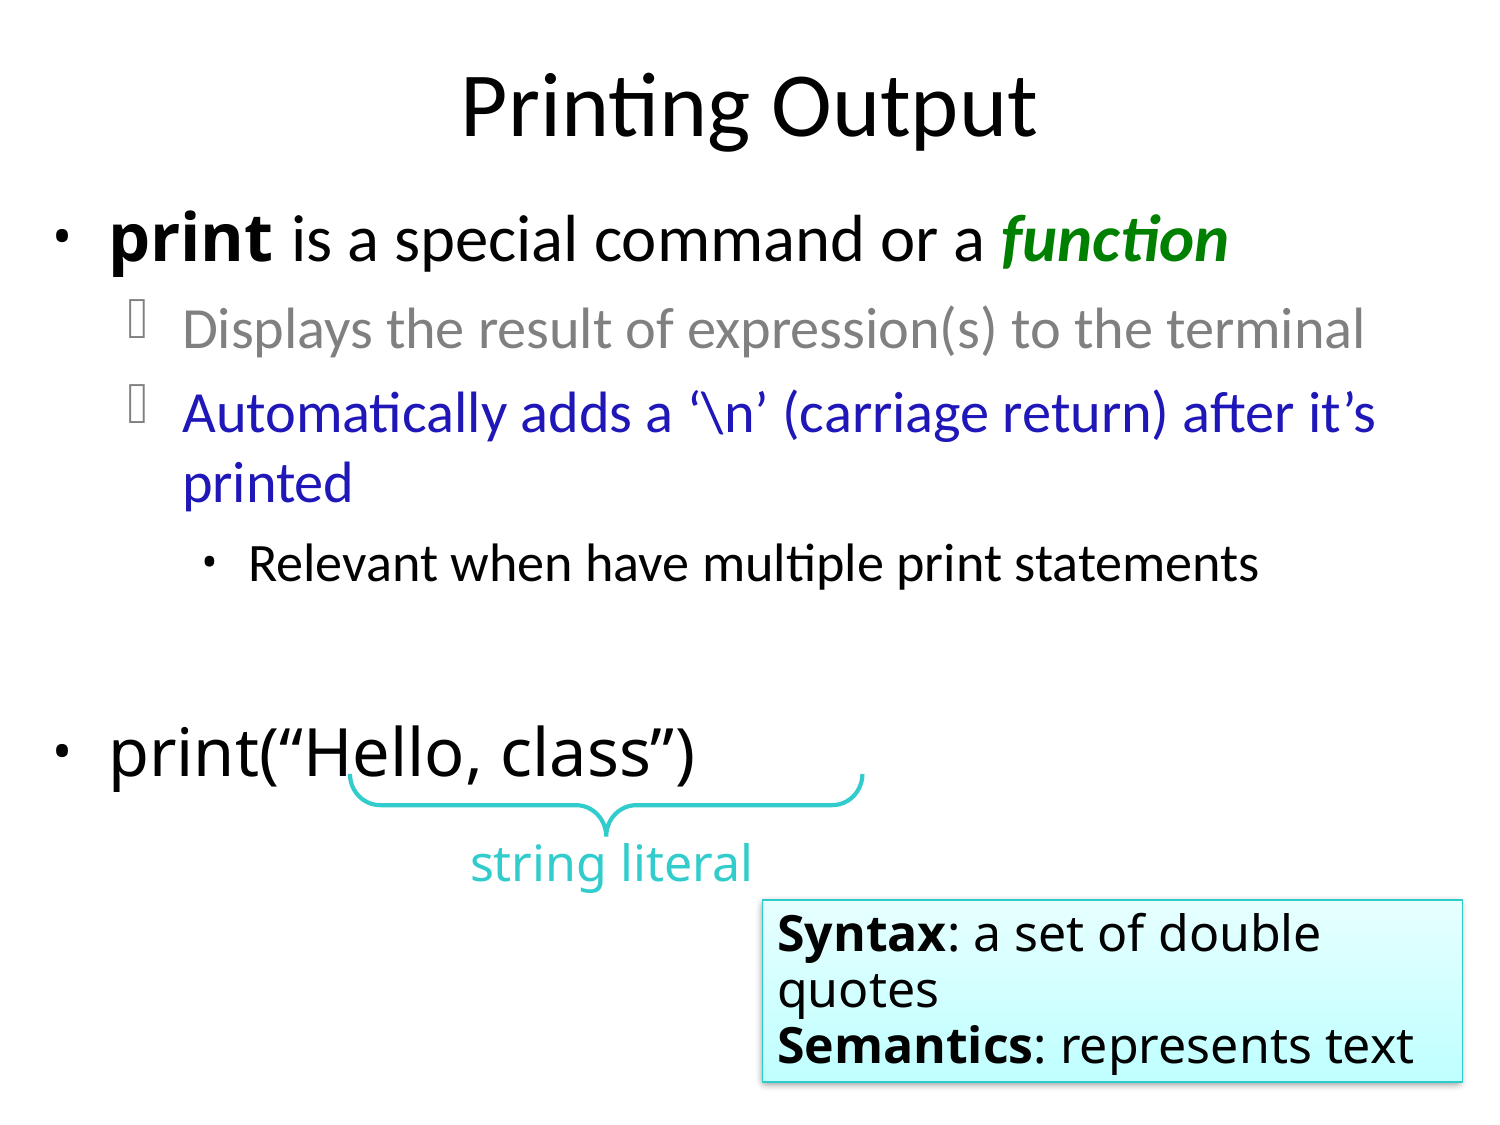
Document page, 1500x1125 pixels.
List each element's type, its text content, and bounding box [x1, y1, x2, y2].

text_box Syntax: a set of double quotes Semantics: represents text [762, 899, 1463, 1083]
text_box [349, 773, 863, 823]
list print is a special command or a function Displays the result of expression(s) to the terminal Automatically adds a ‘\n’ (carriage return) after it’s printed Relevant when have multiple print statements print(“Hello, class”) [37, 187, 1463, 895]
text_box string literal [455, 823, 769, 900]
title Printing Output [37, 0, 1463, 187]
